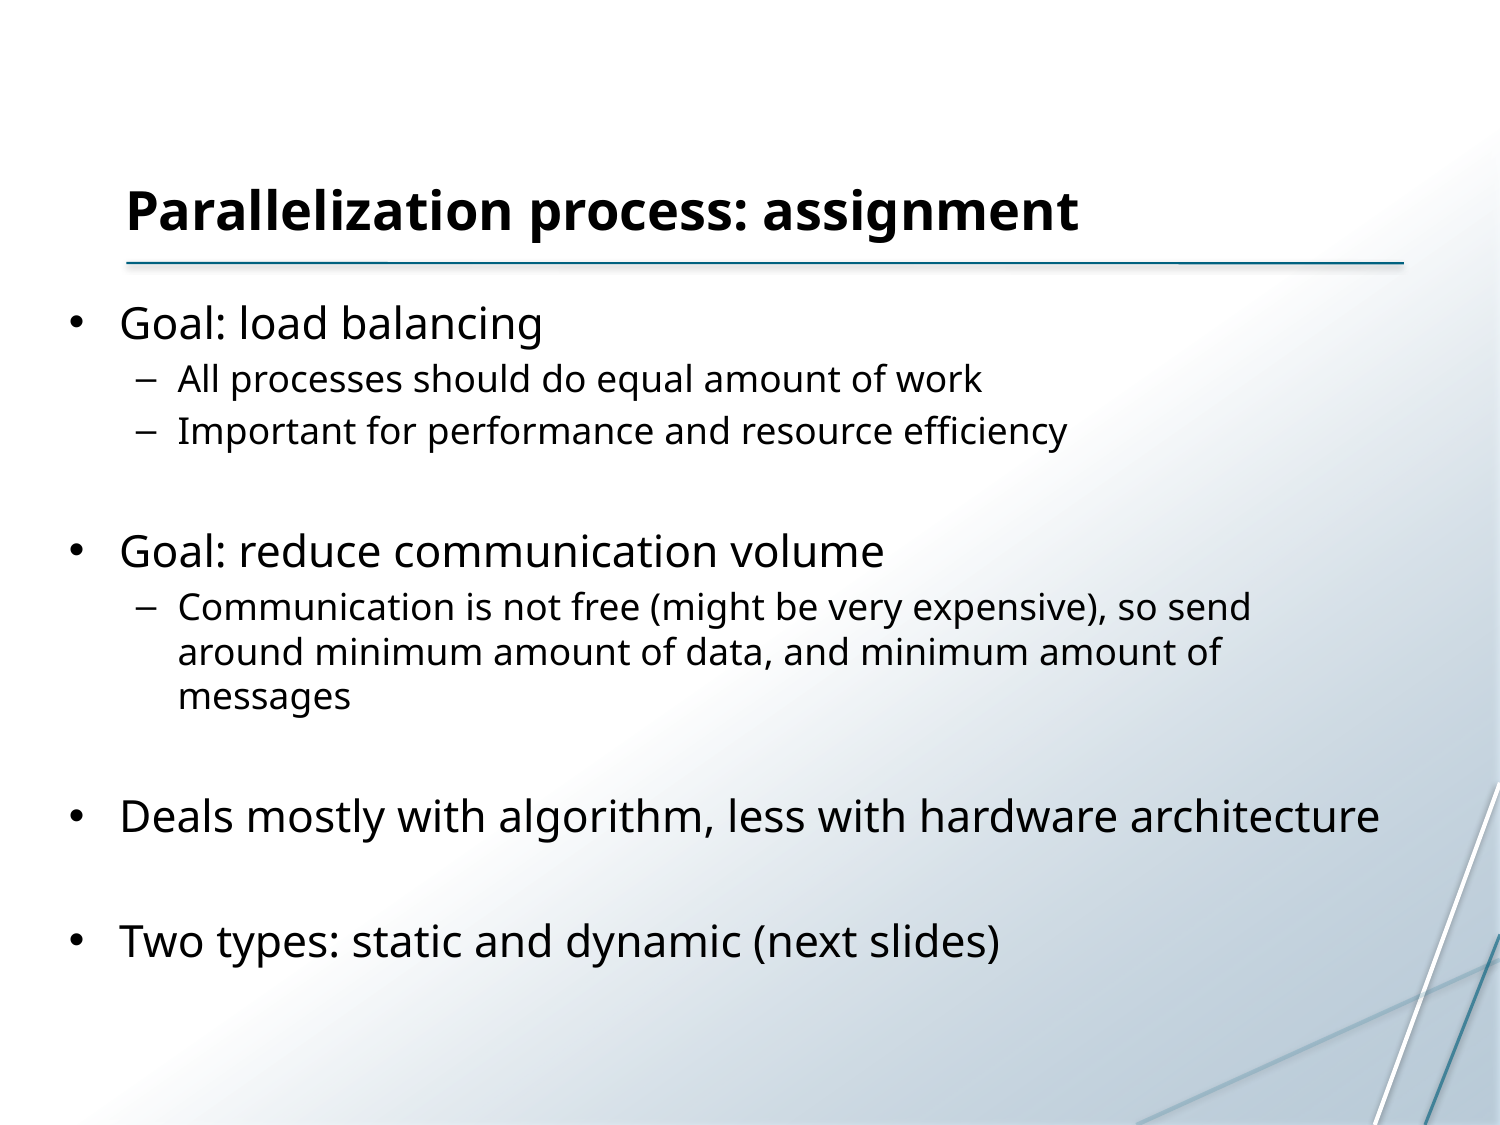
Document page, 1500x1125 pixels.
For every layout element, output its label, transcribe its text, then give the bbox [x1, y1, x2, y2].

title Parallelization process: assignment [109, 49, 1403, 249]
list Goal: load balancing All processes should do equal amount of work Important for performance and resource efficiency Goal: reduce communication volume Communication is not free (might be very expensive), so send around minimum amount of data, and minimum amount of messages Deals mostly with algorithm, less with hardware architecture Two types: static and dynamic (next slides) [54, 287, 1404, 1005]
